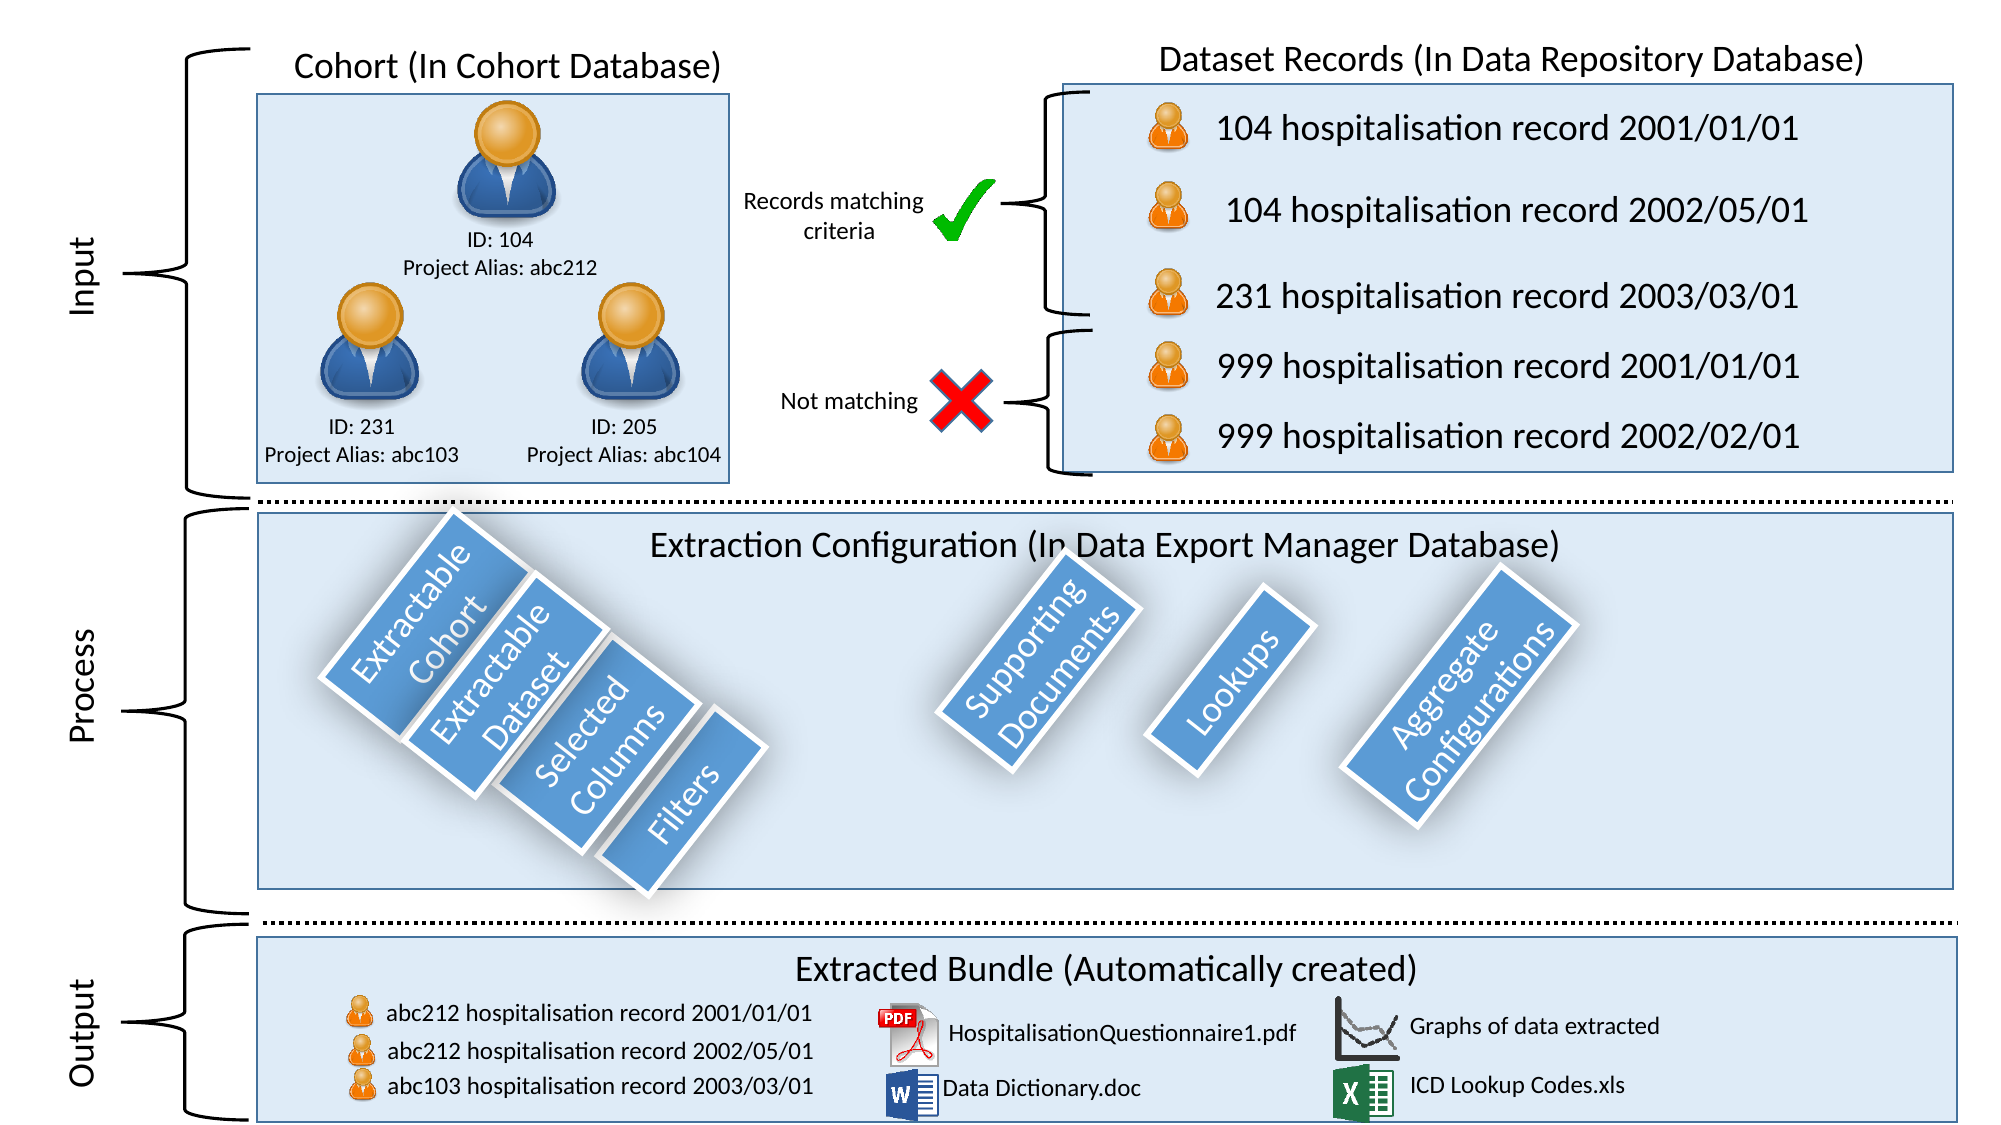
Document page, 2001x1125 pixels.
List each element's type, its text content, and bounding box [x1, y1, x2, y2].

text_box 999 hospitalisation record 2002/02/01 [1201, 404, 1817, 464]
text_box Not matching [765, 377, 938, 423]
text_box Data Dictionary.doc [927, 1063, 1157, 1109]
text_box Supporting Documents [936, 548, 1142, 773]
text_box [1062, 83, 1954, 473]
text_box ICD Lookup Codes.xls [1395, 1060, 1641, 1106]
picture [1139, 177, 1197, 236]
text_box Cohort (In Cohort Database) [279, 33, 738, 93]
text_box [122, 47, 251, 500]
picture [1139, 264, 1197, 322]
picture [931, 177, 996, 242]
text_box HospitalisationQuestionnaire1.pdf [939, 1008, 1313, 1054]
text_box ID: 104 Project Alias: abc212 [388, 217, 613, 288]
text_box Graphs of data extracted [1400, 1002, 1676, 1047]
text_box 999 hospitalisation record 2001/01/01 [1201, 333, 1817, 394]
text_box [1003, 328, 1093, 477]
text_box Extraction Configuration (In Data Export Manager Database) [257, 512, 587, 890]
text_box 104 hospitalisation record 2001/01/01 [1200, 95, 1815, 155]
text_box Aggregate Configurations [1340, 564, 1578, 828]
text_box Extractable Dataset [402, 572, 609, 798]
text_box ID: 231 Project Alias: abc103 [251, 404, 475, 474]
picture [1335, 995, 1400, 1061]
text_box Lookups [1145, 584, 1316, 776]
text_box Records matching criteria [728, 177, 945, 252]
text_box [121, 507, 249, 916]
picture [560, 275, 701, 417]
picture [436, 93, 577, 235]
text_box ID: 205 Project Alias: abc104 [512, 404, 737, 475]
text_box [1000, 90, 1090, 317]
text_box Extracted Bundle (Automatically created) [256, 936, 1958, 1123]
text_box Selected Columns [515, 646, 701, 854]
text_box Filters [607, 711, 767, 898]
picture [878, 1003, 939, 1067]
text_box Extractable Cohort [319, 508, 514, 727]
text_box abc212 hospitalisation record 2002/05/01 [379, 1027, 830, 1062]
text_box abc212 hospitalisation record 2001/01/01 [371, 989, 829, 1027]
text_box [577, 93, 730, 404]
text_box Output [48, 964, 109, 1104]
text_box Input [48, 221, 109, 333]
picture [298, 275, 440, 417]
text_box abc103 hospitalisation record 2003/03/01 [372, 1062, 830, 1107]
text_box [256, 288, 730, 484]
picture [886, 1069, 939, 1121]
text_box Extraction Configuration (In Data Export Manager Database) [512, 512, 1954, 890]
text_box [929, 368, 994, 433]
text_box 231 hospitalisation record 2003/03/01 [1200, 263, 1815, 324]
text_box [120, 922, 249, 1122]
picture [1139, 337, 1197, 395]
picture [1139, 410, 1197, 468]
text_box [256, 93, 436, 404]
picture [1333, 1064, 1394, 1123]
text_box 104 hospitalisation record 2002/05/01 [1210, 177, 1825, 238]
picture [1139, 98, 1197, 156]
picture [340, 992, 382, 1104]
text_box Dataset Records (In Data Repository Database) [1144, 26, 1881, 86]
text_box Process [48, 614, 109, 760]
